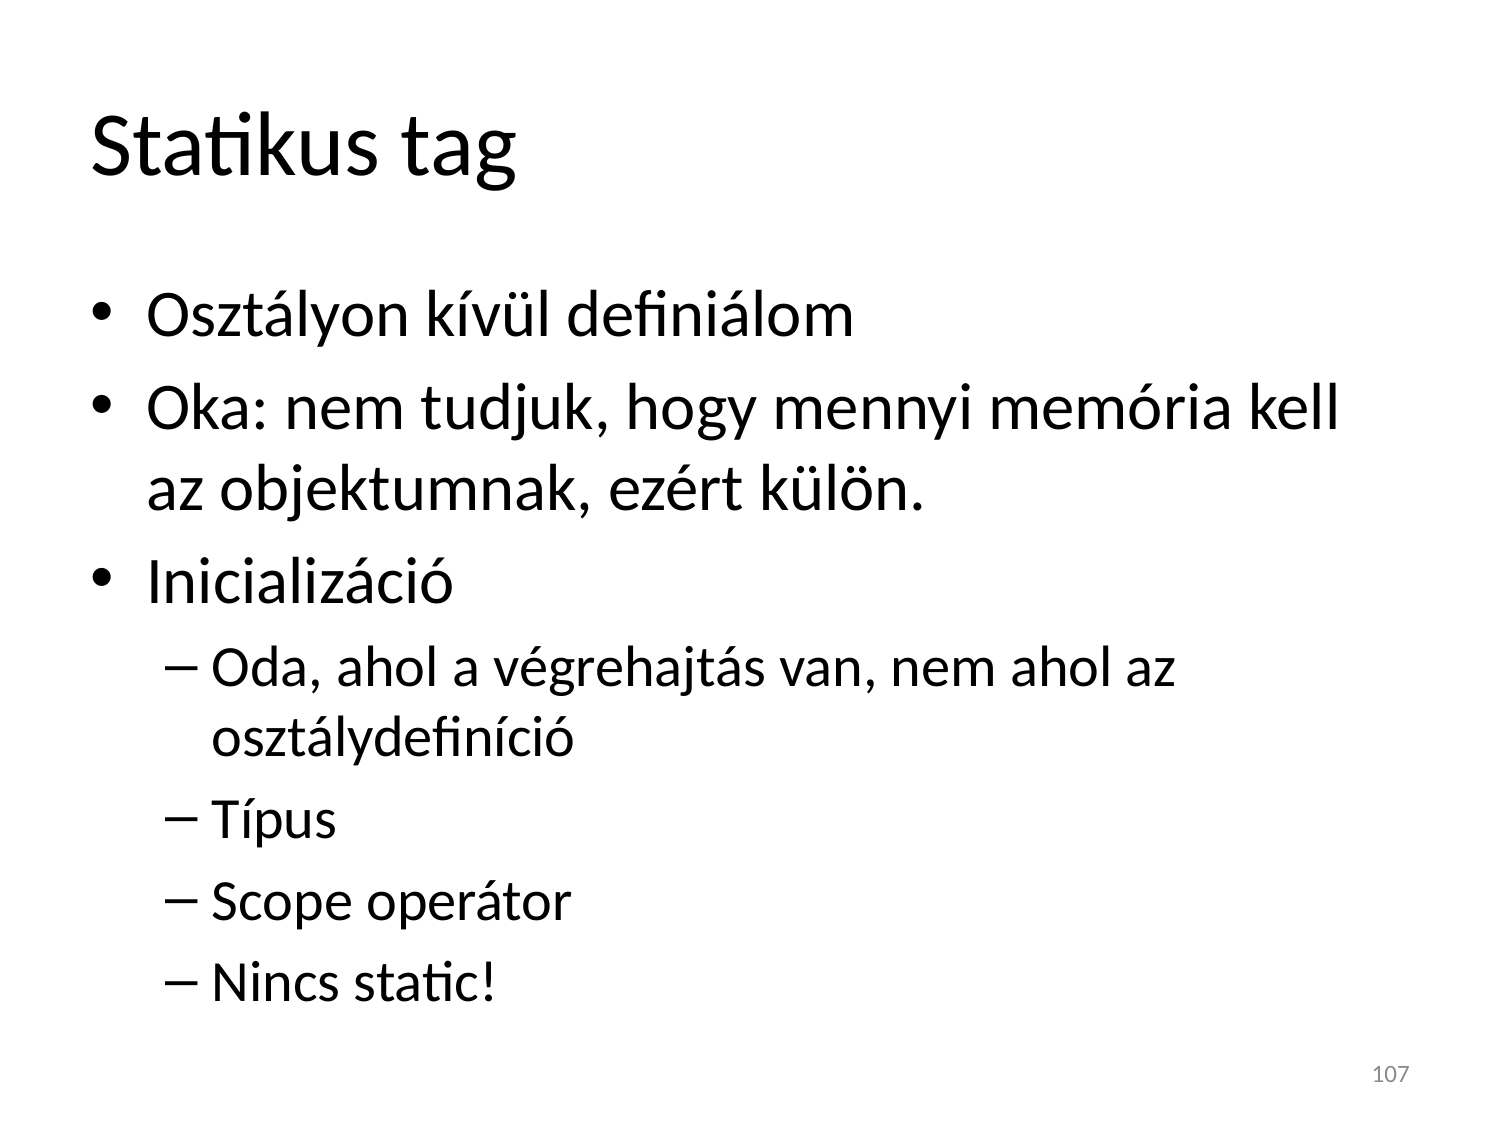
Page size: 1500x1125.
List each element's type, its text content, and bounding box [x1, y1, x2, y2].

list Osztályon kívül definiálom Oka: nem tudjuk, hogy mennyi memória kell az objektumnak, ezért külön. Inicializáció Oda, ahol a végrehajtás van, nem ahol az osztálydefiníció Típus Scope operátor Nincs static! [74, 262, 1426, 1006]
title Statikus tag [74, 44, 1426, 233]
slide_number 107 [1074, 1042, 1425, 1103]
